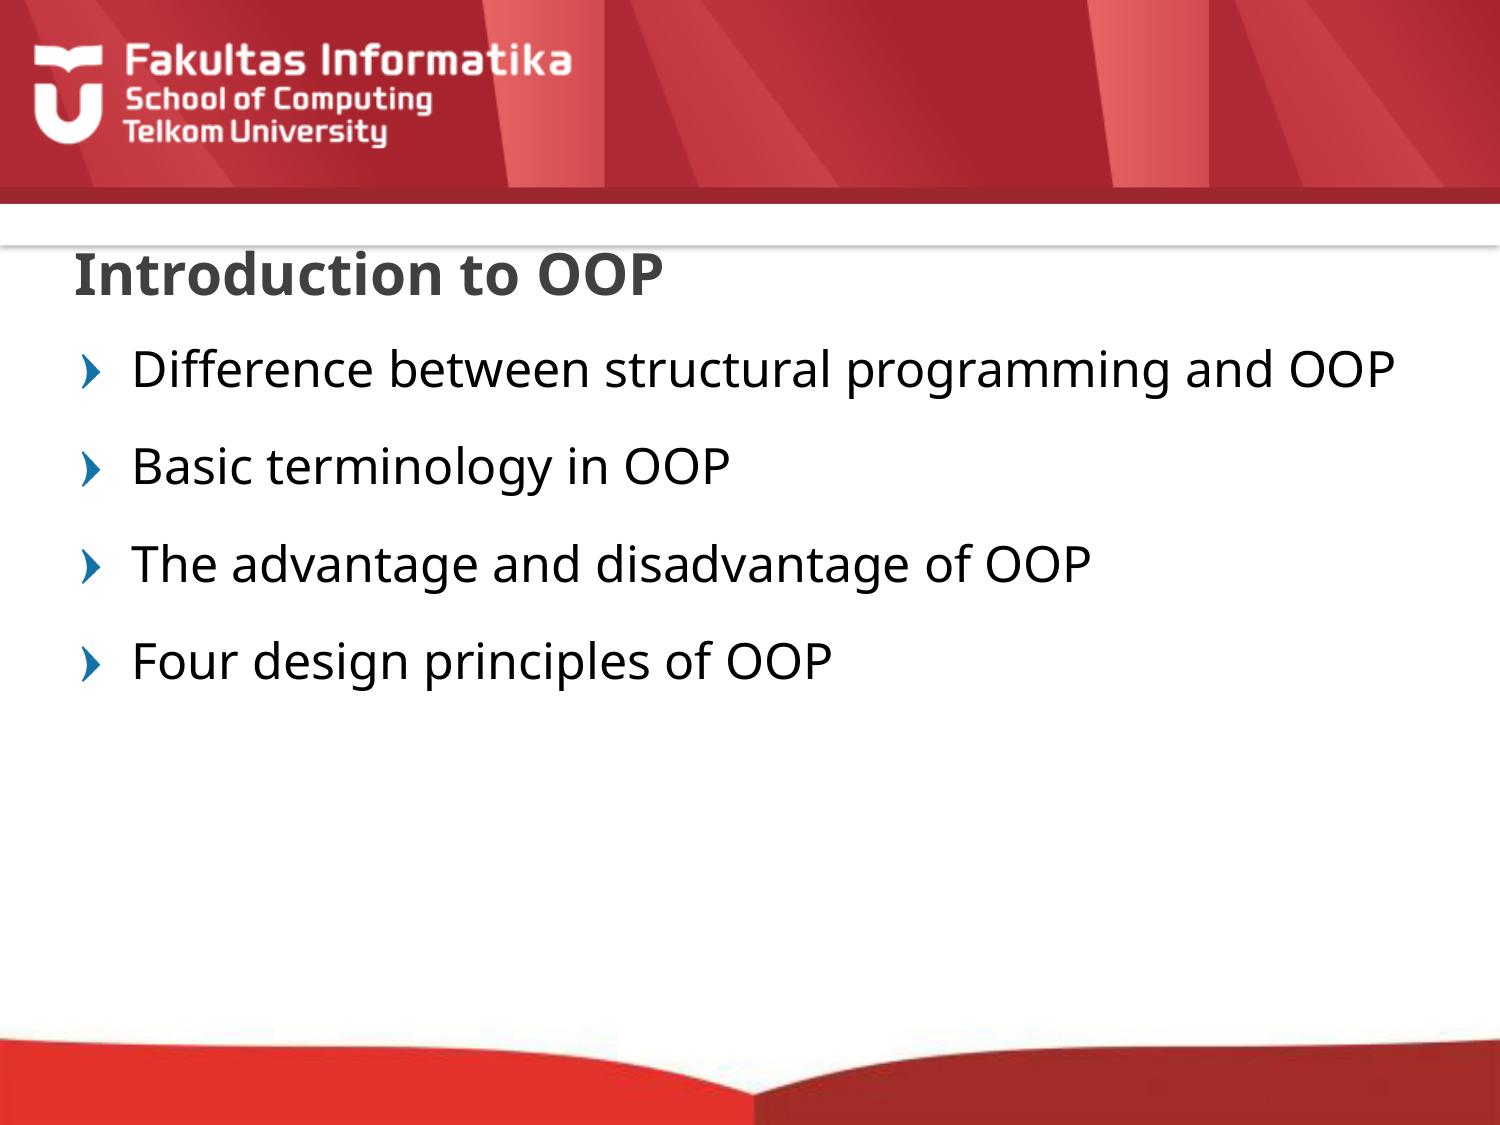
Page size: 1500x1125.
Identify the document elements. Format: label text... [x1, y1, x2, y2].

picture [75, 635, 104, 684]
picture [75, 440, 104, 489]
list Difference between structural programming and OOP Basic terminology in OOP The advantage and disadvantage of OOP Four design principles of OOP [60, 329, 1426, 990]
picture [0, 1024, 1500, 1125]
picture [0, 0, 1500, 203]
title Introduction to OOP [59, 219, 1426, 325]
picture [75, 538, 104, 586]
picture [75, 343, 104, 391]
